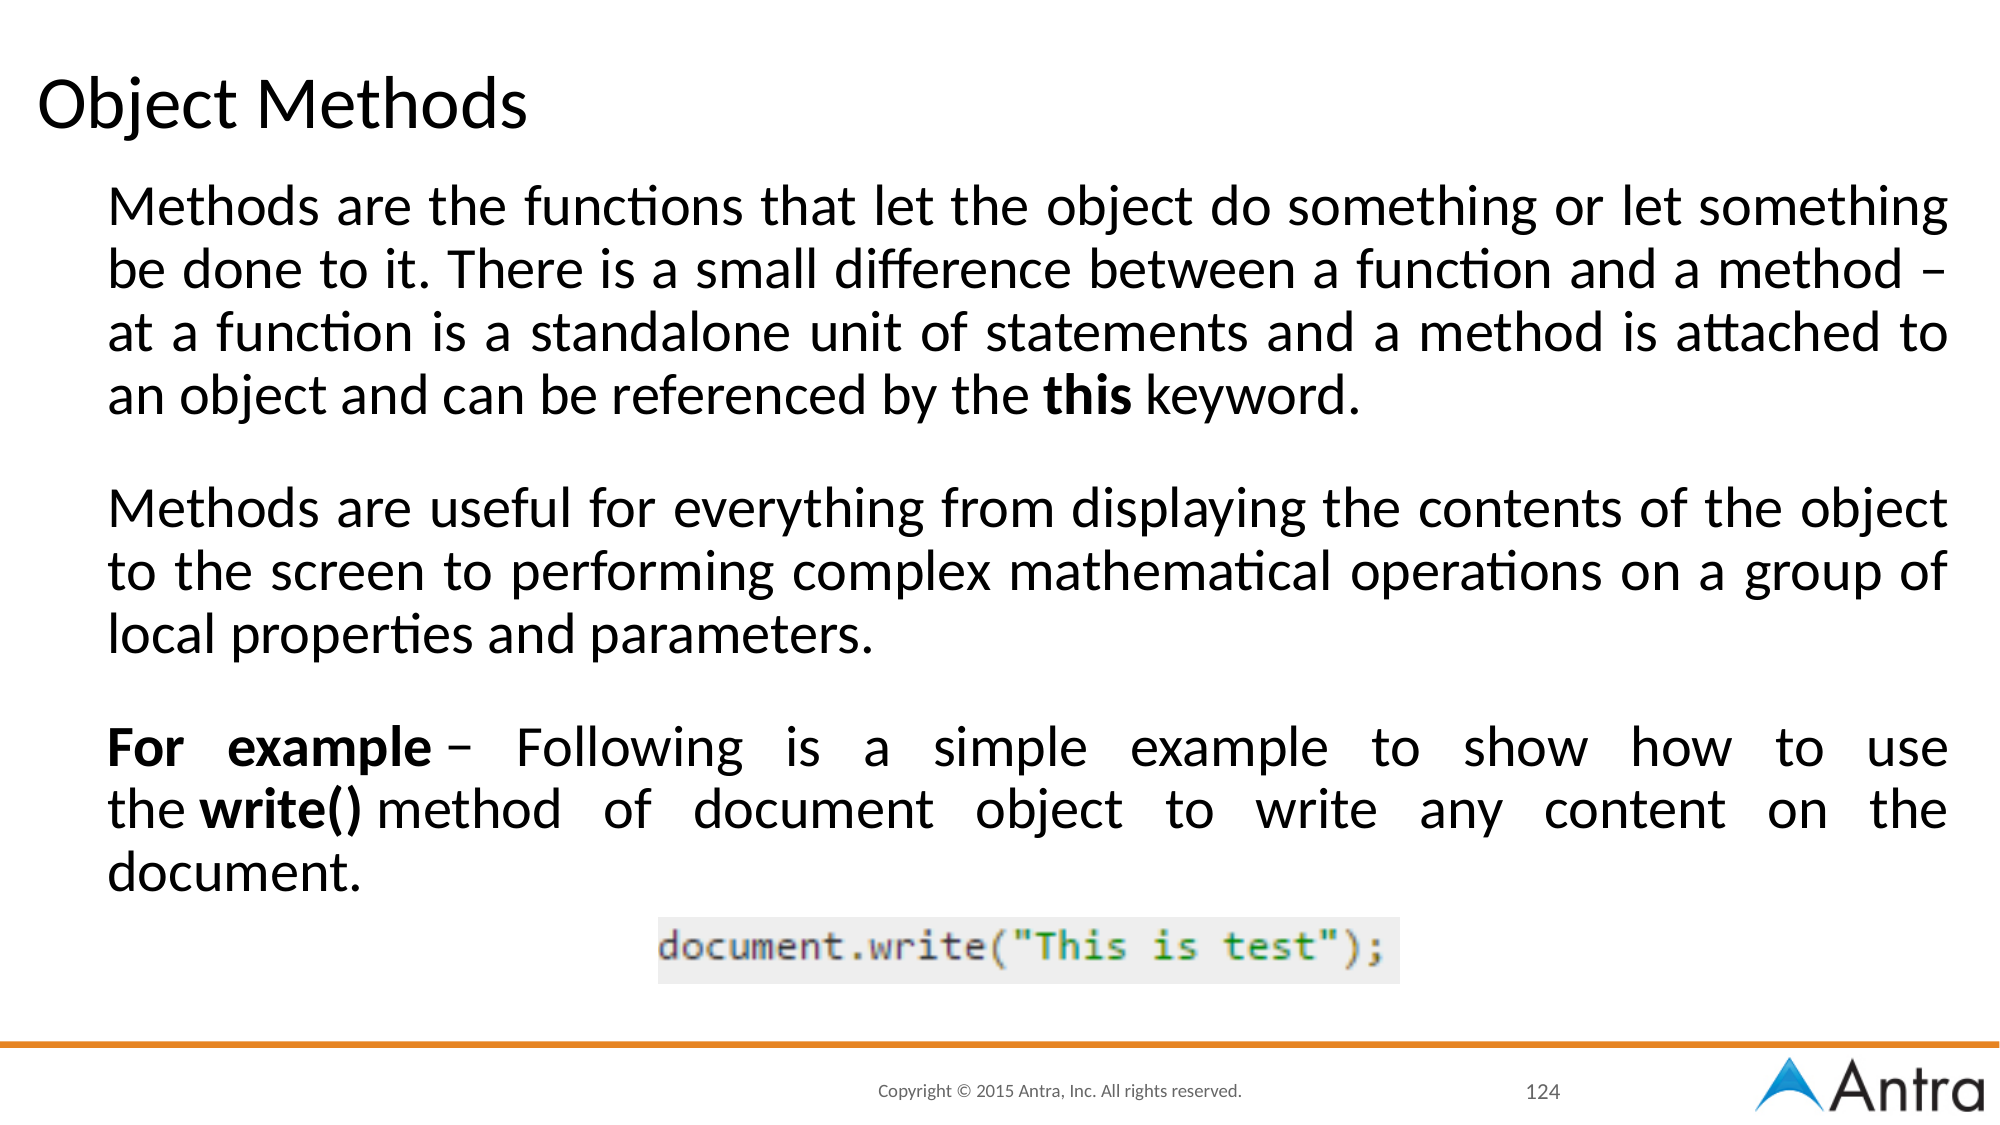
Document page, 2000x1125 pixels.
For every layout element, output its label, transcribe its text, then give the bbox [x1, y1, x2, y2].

picture [657, 917, 1400, 984]
title Object Methods [37, 50, 1863, 144]
list Methods are the functions that let the object do something or let something be done to it. There is a small difference between a function and a method – at a function is a standalone unit of statements and a method is attached to an object and can be referenced by the this keyword. Methods are useful for everything from displaying the contents of the object to the screen to performing complex mathematical operations on a group of local properties and parameters. For example − Following is a simple example to show how to use the write() method of document object to write any content on the document. [107, 174, 1950, 825]
picture [1744, 1048, 1994, 1122]
slide_number 124 [1498, 1075, 1561, 1106]
